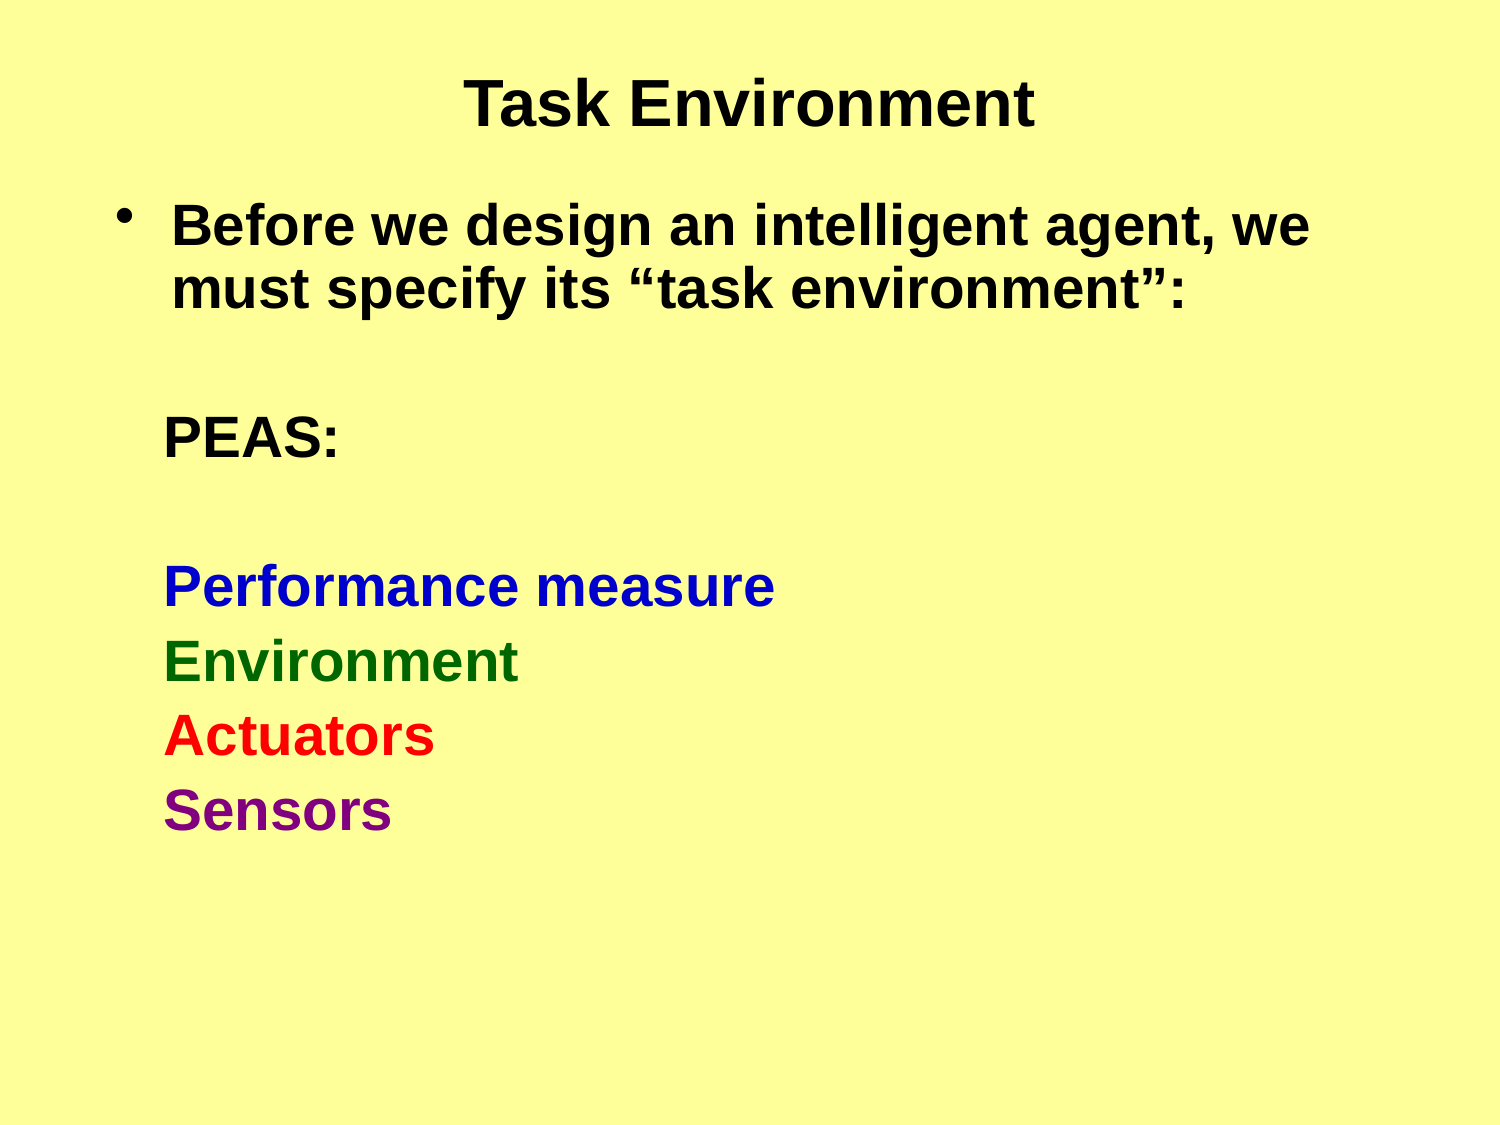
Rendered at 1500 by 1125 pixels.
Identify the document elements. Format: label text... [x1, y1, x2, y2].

title Task Environment [112, 50, 1388, 150]
list Before we design an intelligent agent, we must specify its “task environment”: PEAS: Performance measure Environment Actuators Sensors [99, 187, 1388, 1013]
